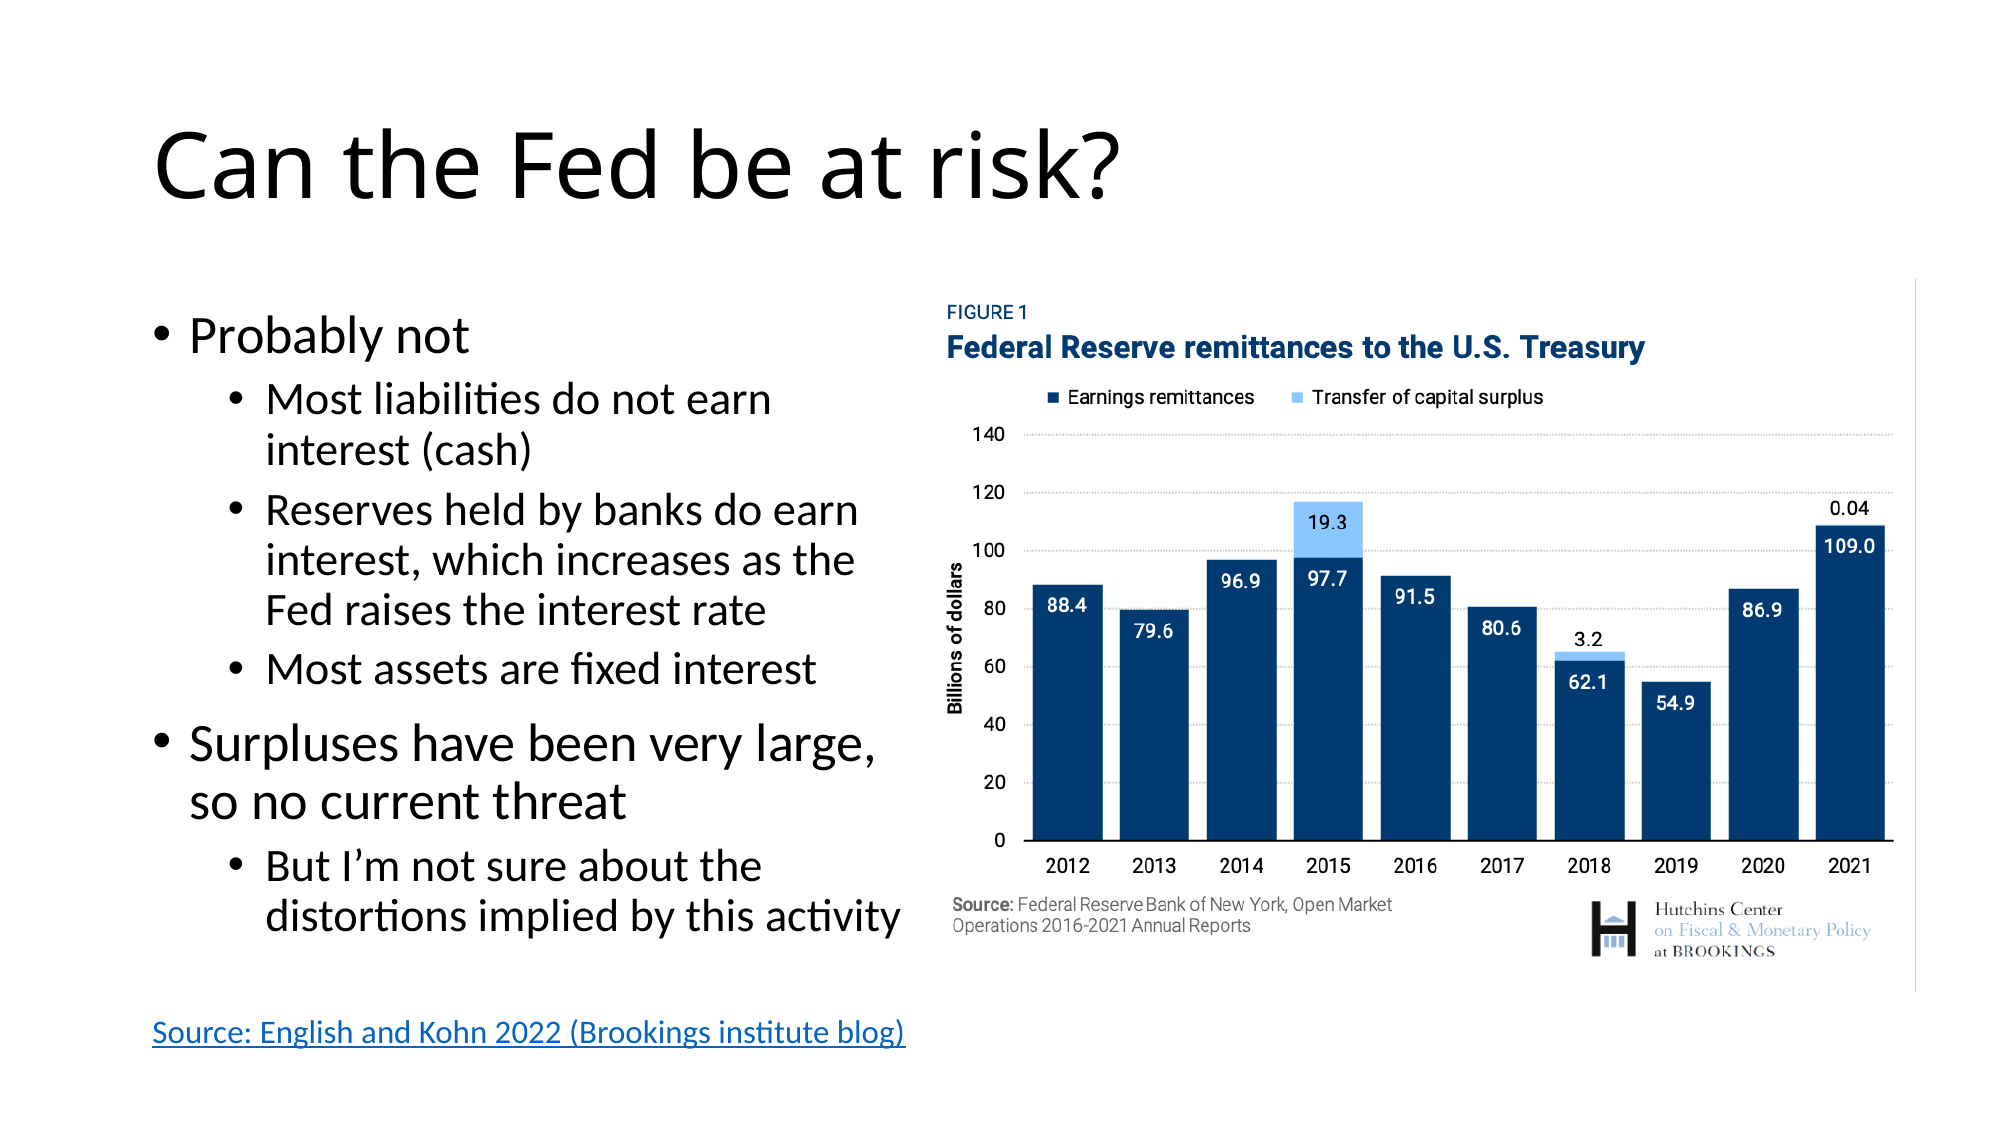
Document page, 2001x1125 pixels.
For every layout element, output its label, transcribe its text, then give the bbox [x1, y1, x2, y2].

title Can the Fed be at risk? [137, 59, 1863, 278]
picture [916, 277, 1916, 992]
list Probably not Most liabilities do not earn interest (cash) Reserves held by banks do earn interest, which increases as the Fed raises the interest rate Most assets are fixed interest Surpluses have been very large, so no current threat But I’m not sure about the distortions implied by this activity Source: English and Kohn 2022 (Brookings institute blog) [137, 299, 943, 1066]
